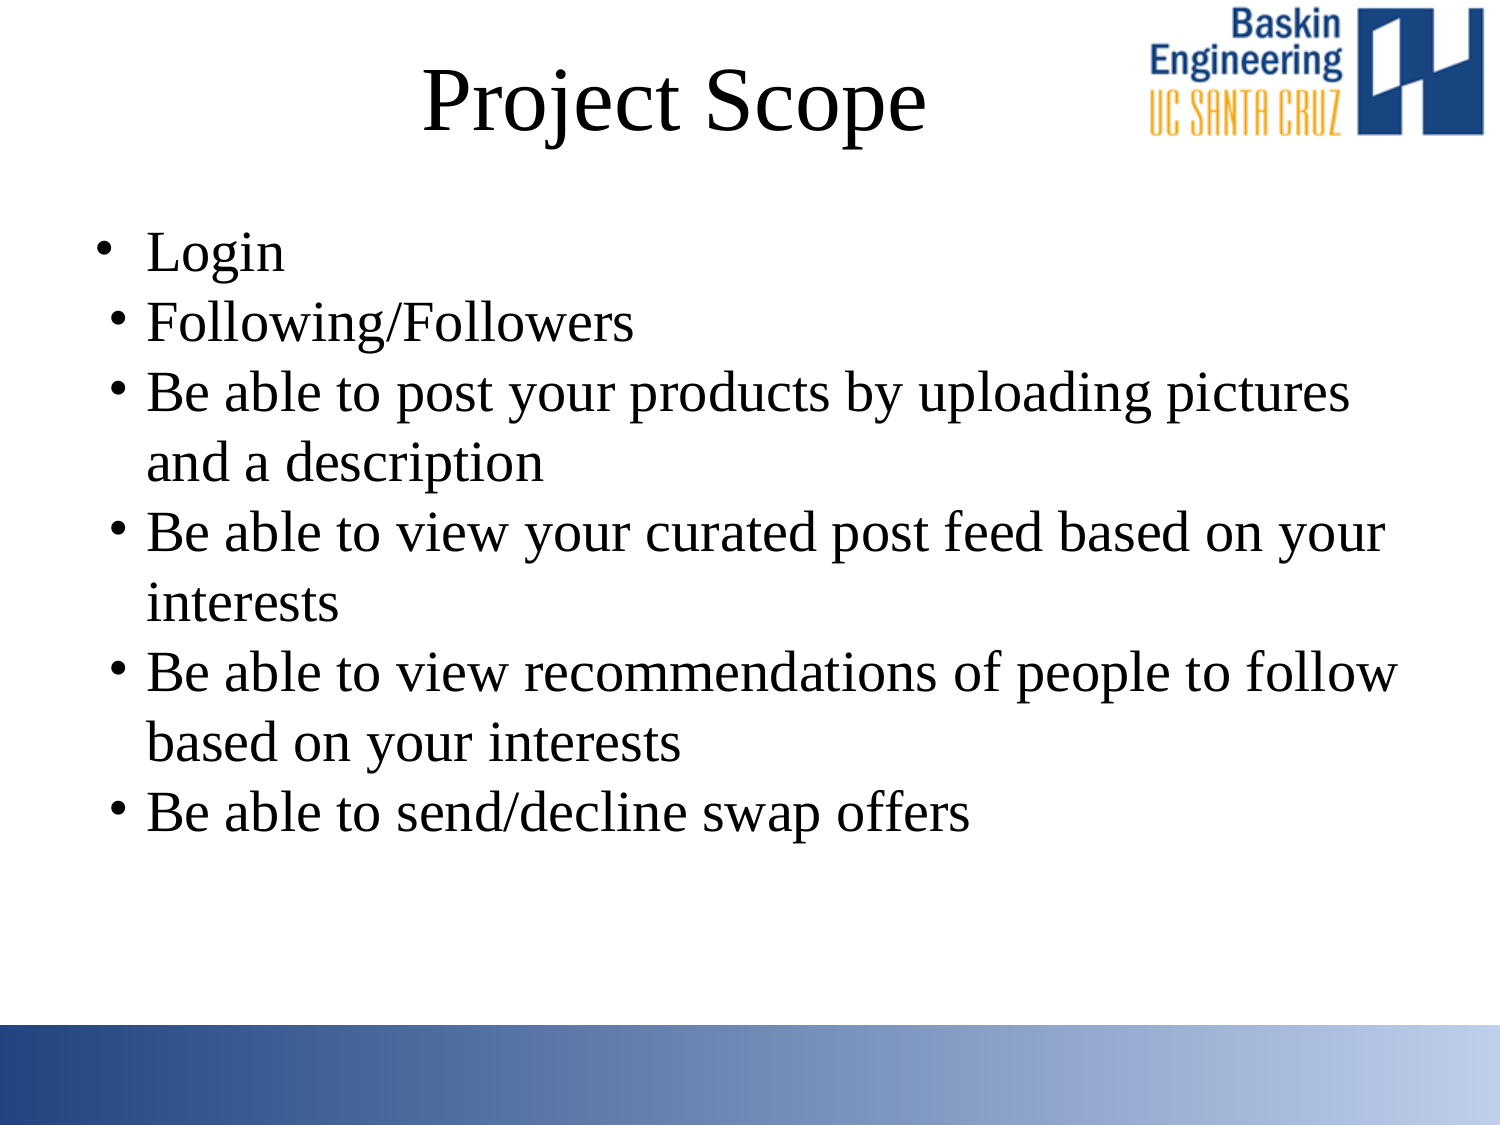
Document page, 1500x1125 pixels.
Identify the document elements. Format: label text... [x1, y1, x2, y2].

title Project Scope [0, 0, 1350, 188]
picture [1137, 0, 1500, 148]
list Login Following/Followers Be able to post your products by uploading pictures and a description Be able to view your curated post feed based on your interests Be able to view recommendations of people to follow based on your interests Be able to send/decline swap offers [75, 205, 1425, 966]
text_box [0, 1025, 1500, 1125]
